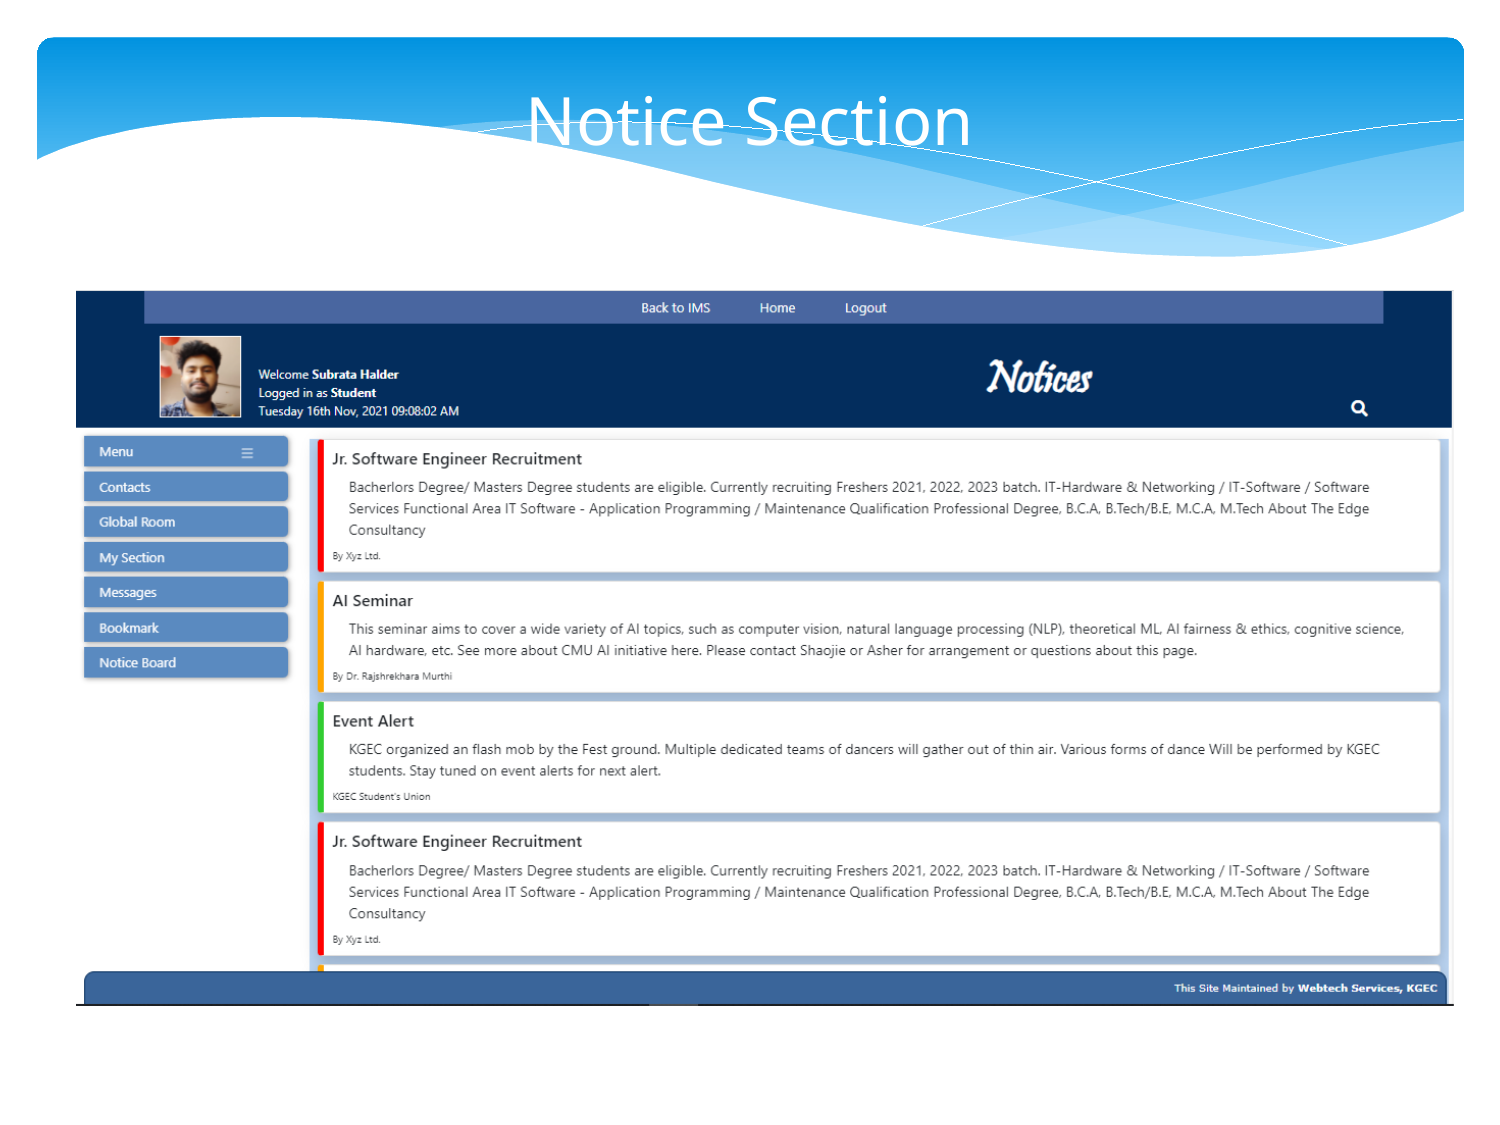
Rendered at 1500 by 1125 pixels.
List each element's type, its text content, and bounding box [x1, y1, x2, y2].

picture [76, 290, 1463, 1006]
text_box Notice Section [374, 71, 1125, 167]
